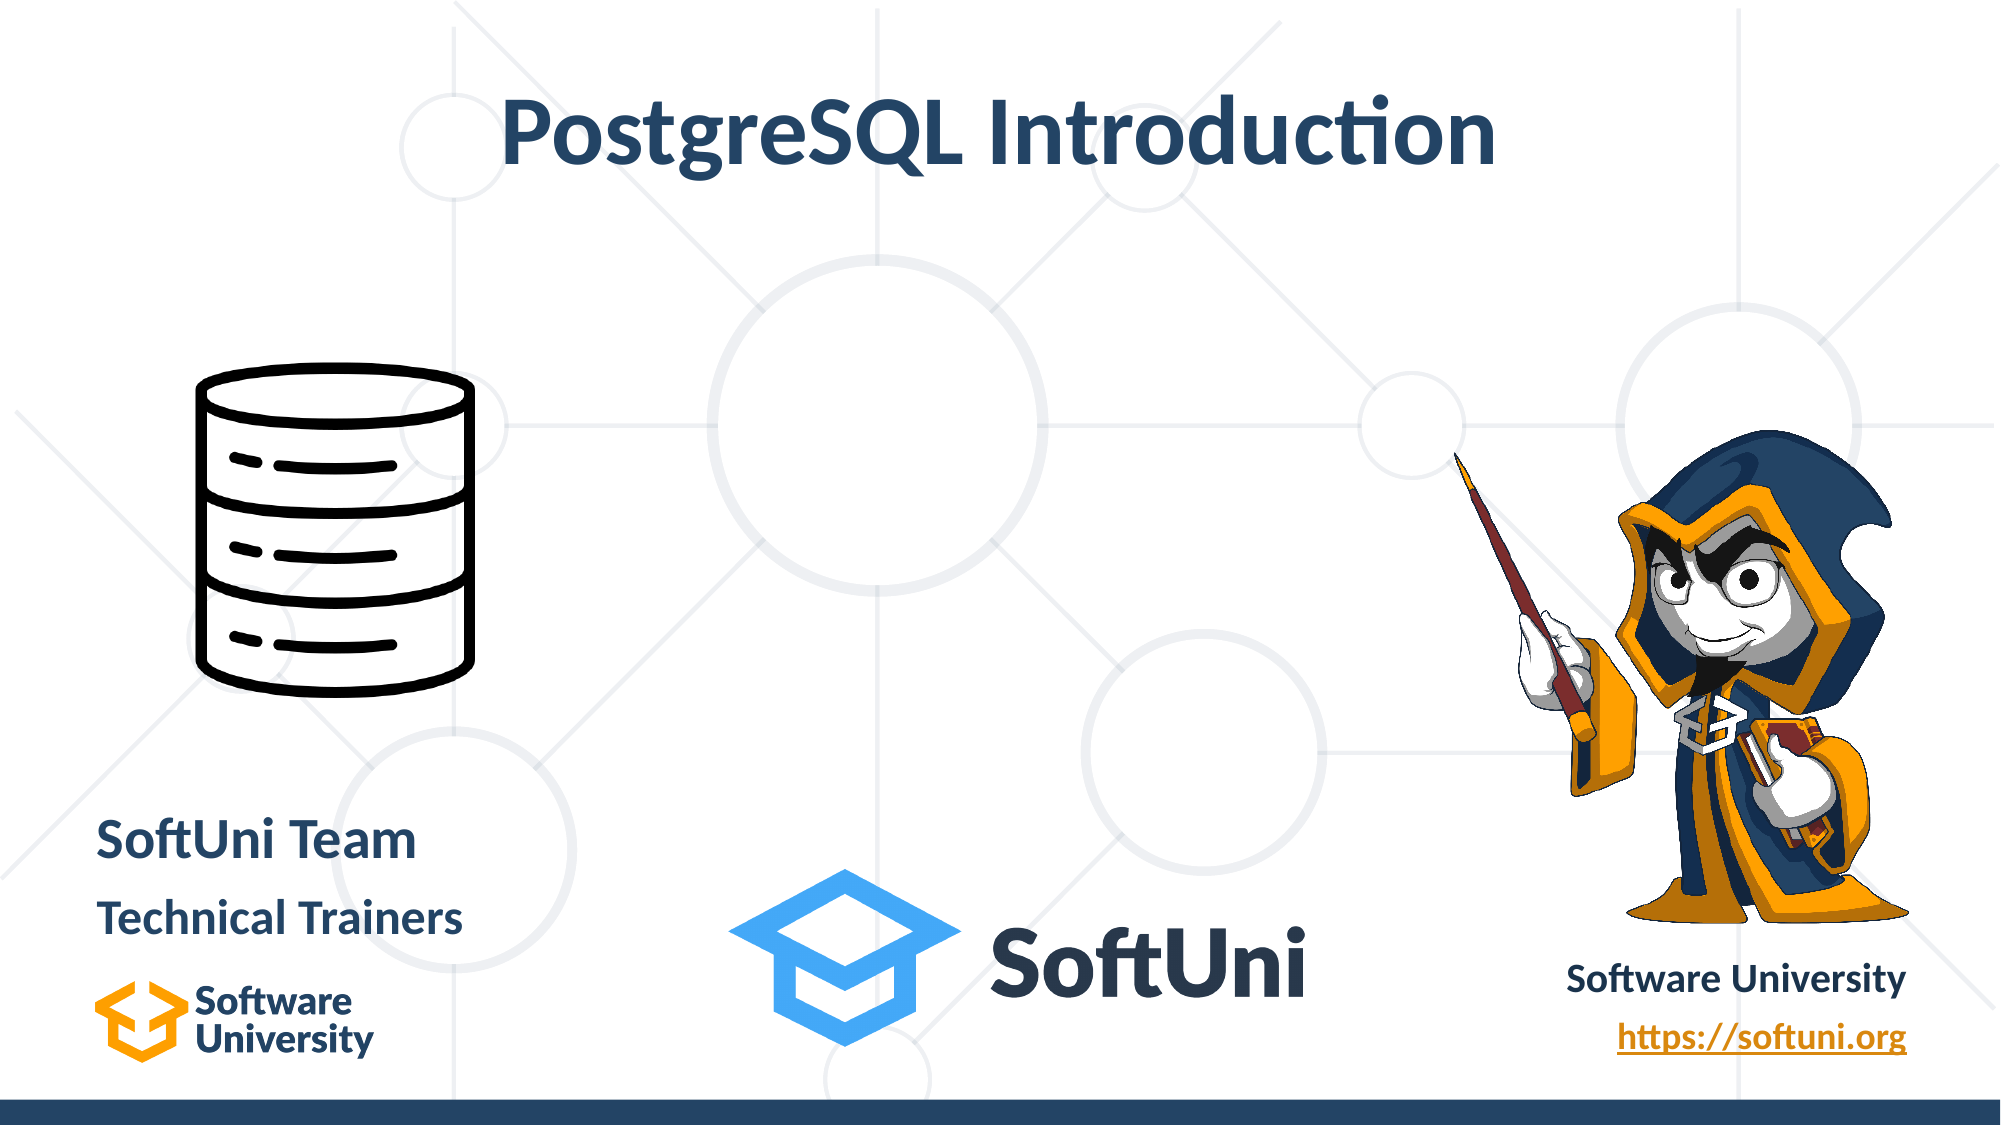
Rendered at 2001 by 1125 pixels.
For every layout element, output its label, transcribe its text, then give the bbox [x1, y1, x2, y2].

title PostgreSQL Introduction [90, 52, 1910, 198]
picture [83, 970, 384, 1074]
list SoftUni Team [90, 795, 580, 871]
picture [1451, 428, 1910, 924]
list Technical Trainers [90, 876, 580, 950]
list https://softuni.org [1428, 1005, 1913, 1062]
list Software University [1428, 944, 1913, 1005]
picture [709, 850, 1325, 1064]
picture [155, 351, 514, 709]
